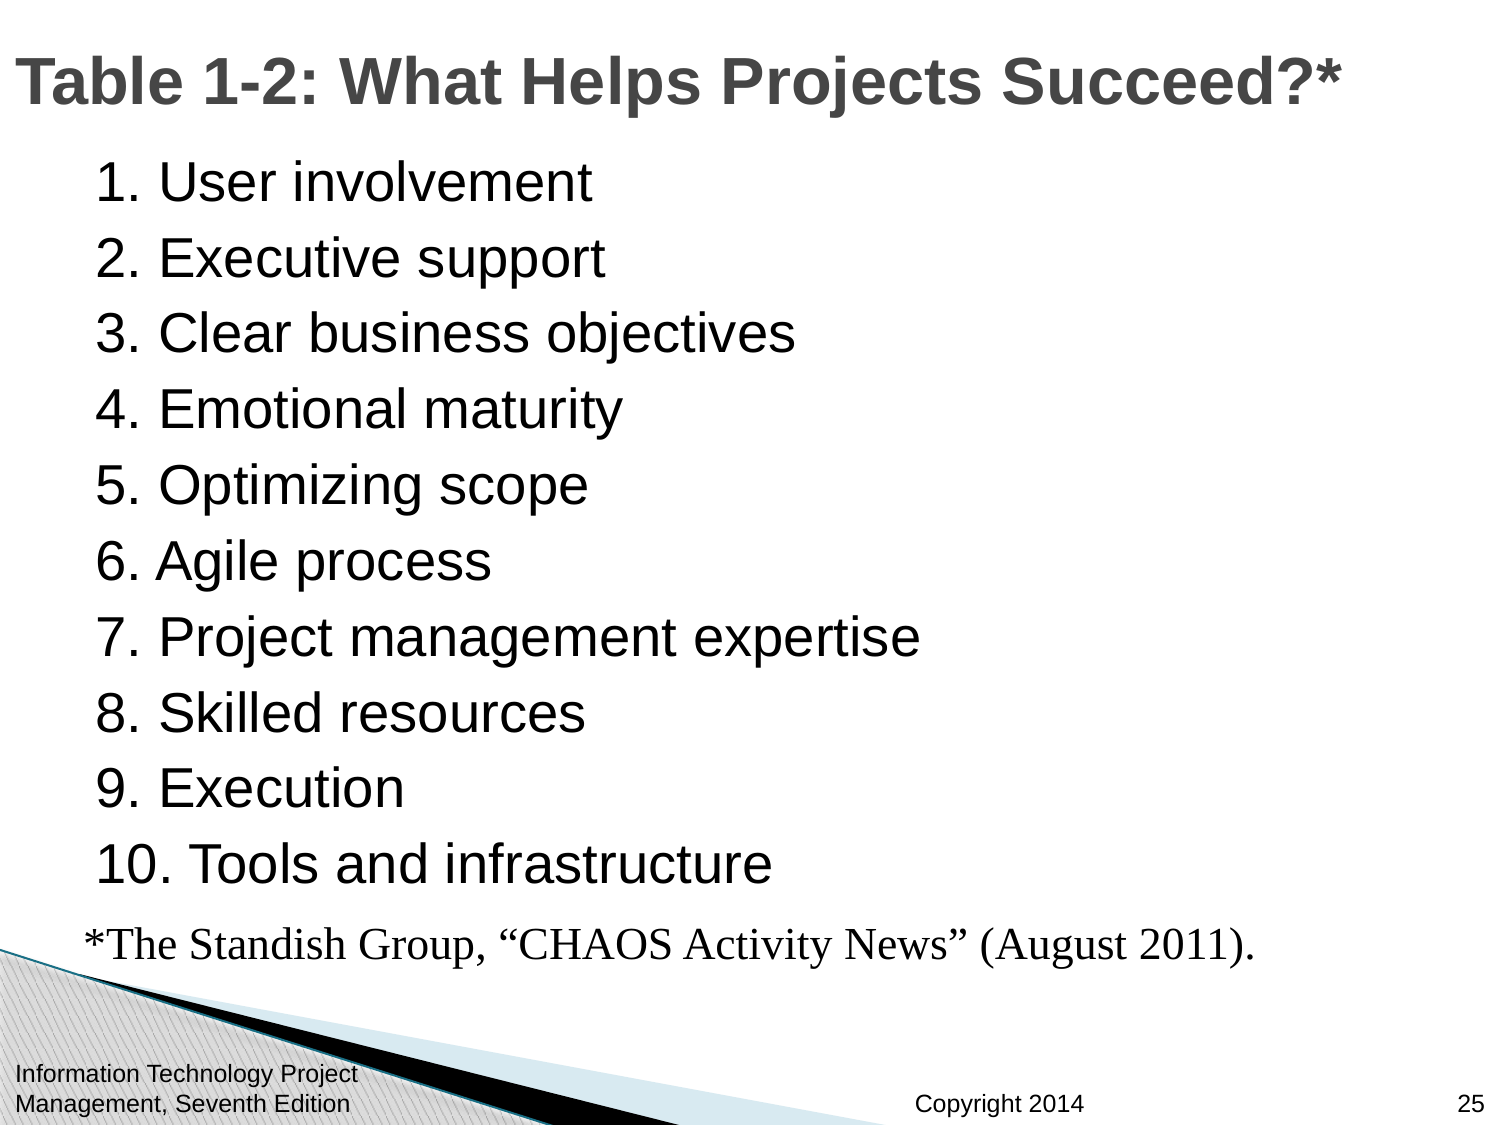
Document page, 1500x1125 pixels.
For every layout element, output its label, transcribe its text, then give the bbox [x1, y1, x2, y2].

footer Information Technology Project Management, Seventh Edition [0, 1065, 425, 1125]
list 1. User involvement 2. Executive support 3. Clear business objectives 4. Emotional maturity 5. Optimizing scope 6. Agile process 7. Project management expertise 8. Skilled resources 9. Execution 10. Tools and infrastructure [62, 137, 1413, 881]
title Table 1-2: What Helps Projects Succeed?* [0, 24, 1500, 130]
slide_number 25 [1408, 1065, 1500, 1125]
text_box *The Standish Group, “CHAOS Activity News” (August 2011). [68, 912, 1272, 1036]
